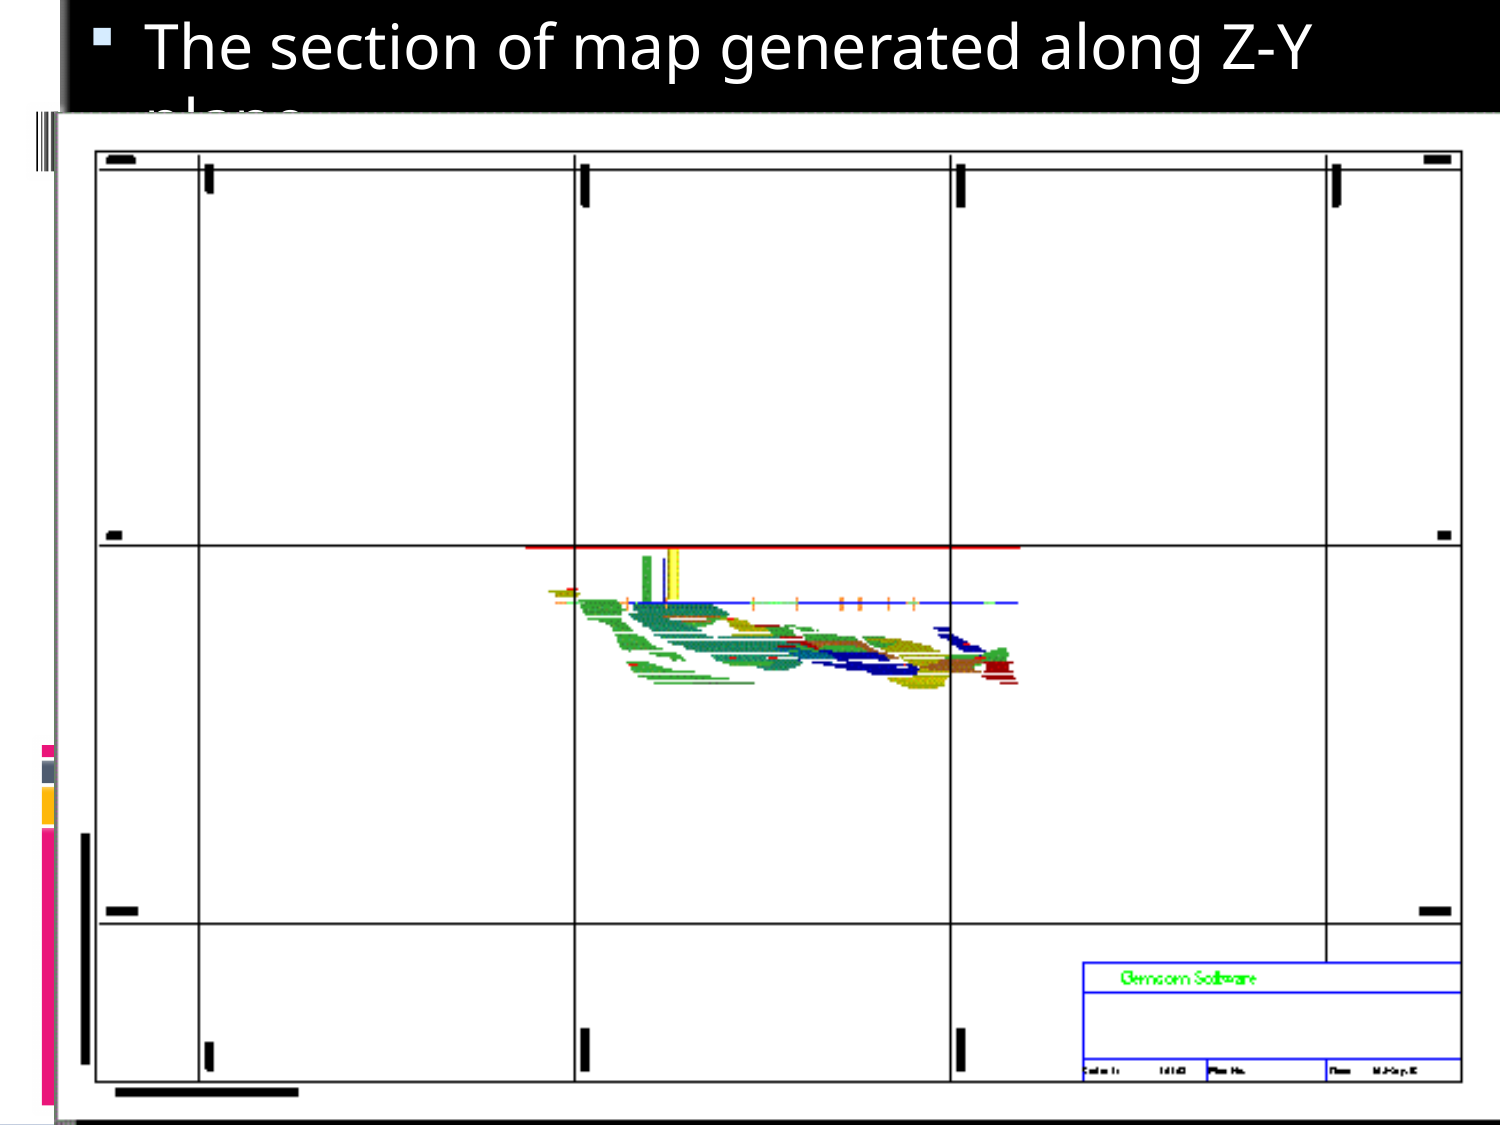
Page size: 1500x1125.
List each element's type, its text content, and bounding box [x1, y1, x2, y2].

list The section of map generated along Z-Y plane. [62, 0, 1500, 106]
picture [53, 112, 1500, 1125]
